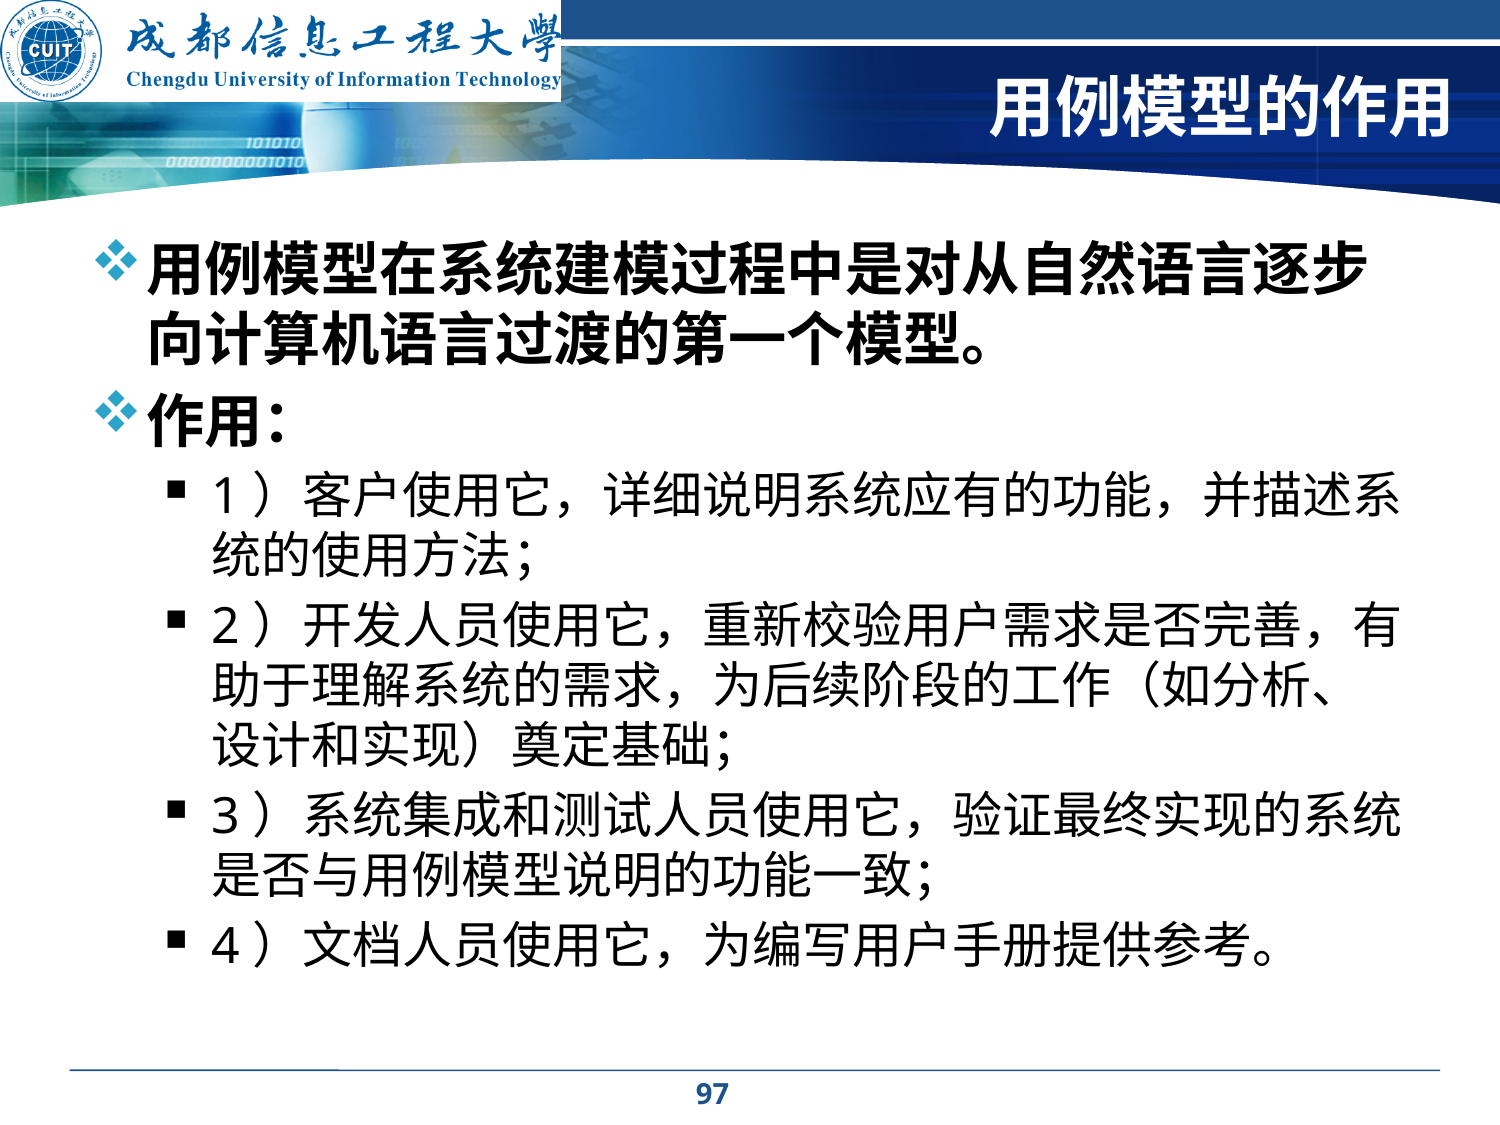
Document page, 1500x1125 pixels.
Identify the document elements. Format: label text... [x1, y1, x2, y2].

list 用例模型在系统建模过程中是对从自然语言逐步向计算机语言过渡的第一个模型。 作用： 1）客户使用它，详细说明系统应有的功能，并描述系统的使用方法； 2）开发人员使用它，重新校验用户需求是否完善，有助于理解系统的需求，为后续阶段的工作（如分析、设计和实现）奠定基础； 3）系统集成和测试人员使用它，验证最终实现的系统是否与用例模型说明的功能一致； 4）文档人员使用它，为编写用户手册提供参考。 [74, 224, 1426, 1059]
title 用例模型的作用 [182, 54, 1471, 155]
slide_number 97 [537, 1067, 888, 1118]
picture [0, 0, 1500, 206]
